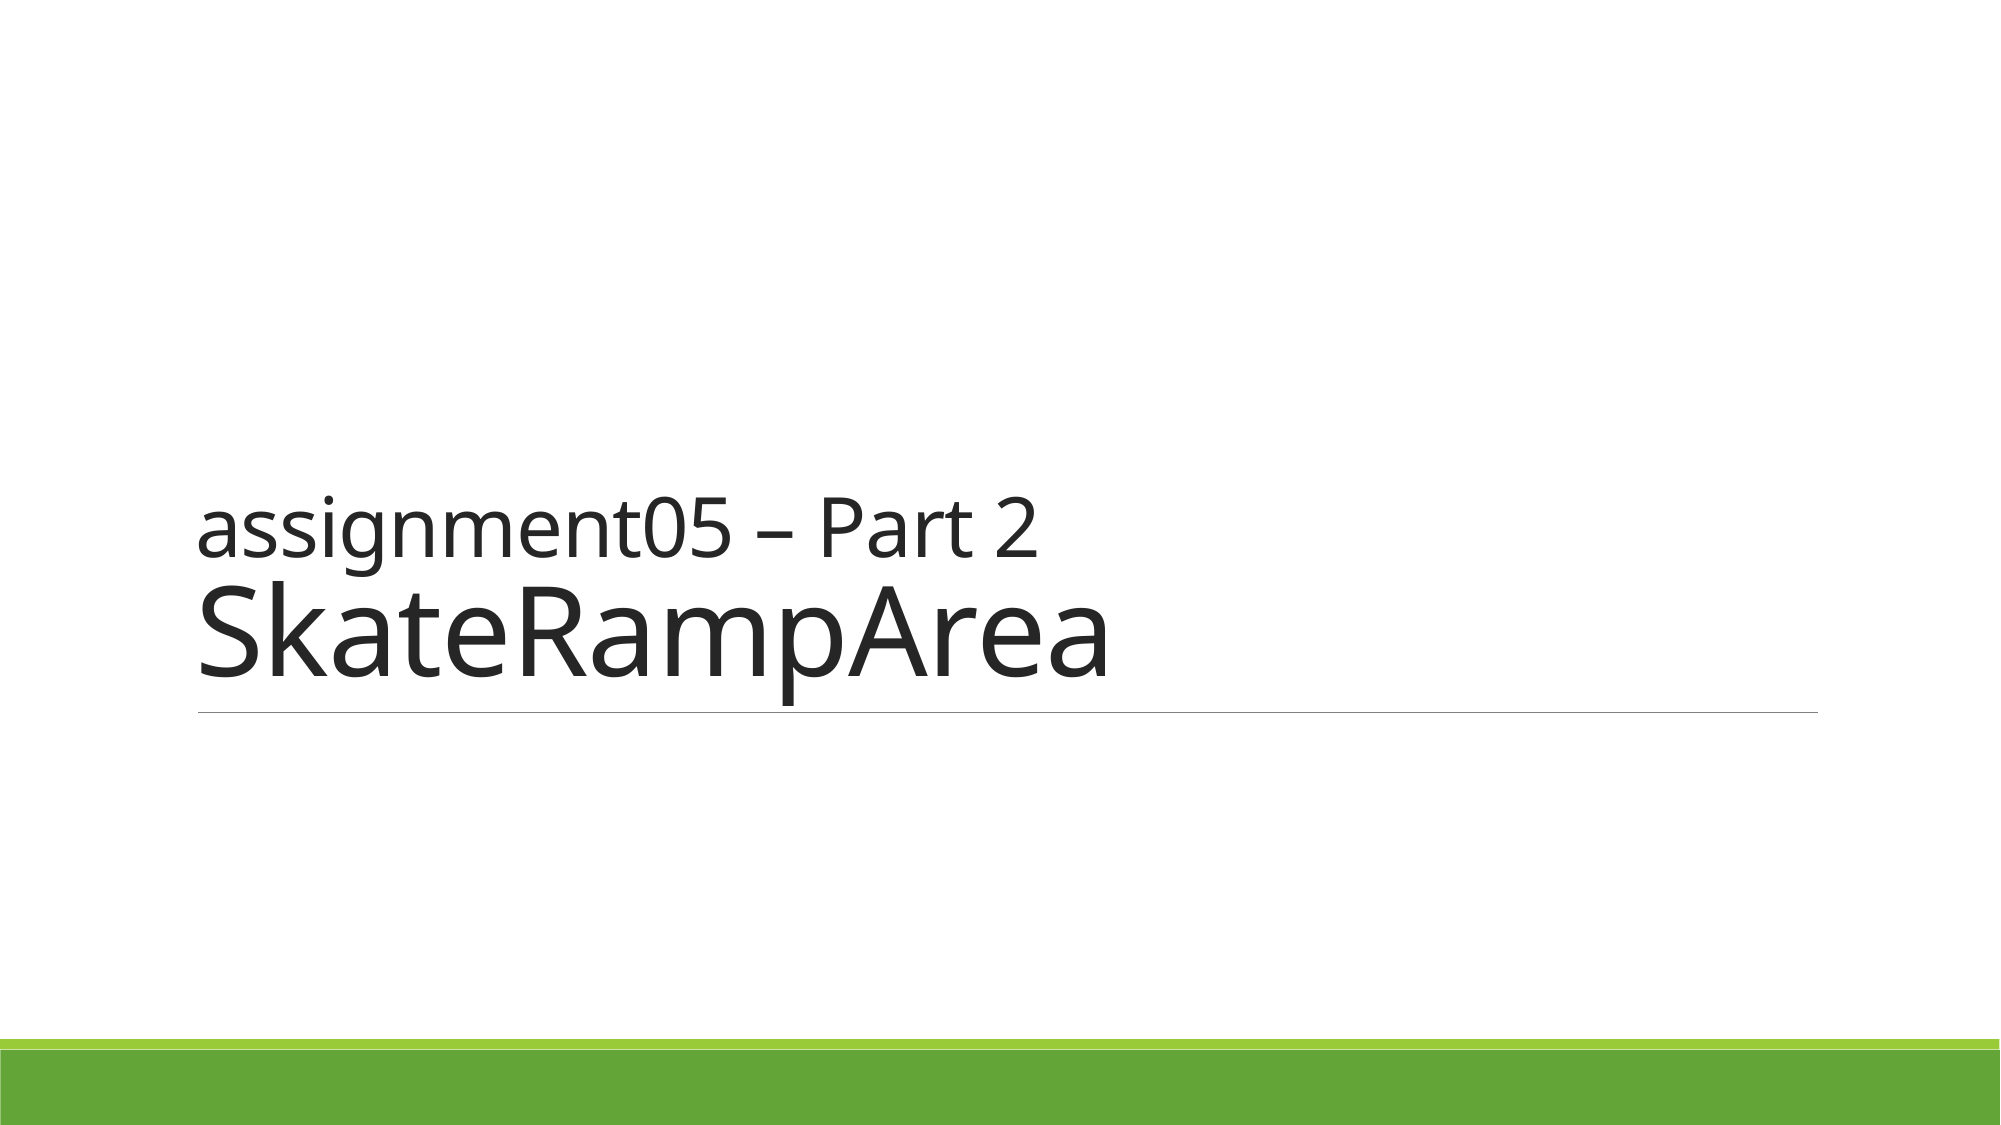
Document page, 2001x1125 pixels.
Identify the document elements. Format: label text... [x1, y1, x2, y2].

title assignment05 – Part 2 SkateRampArea [180, 124, 1830, 710]
